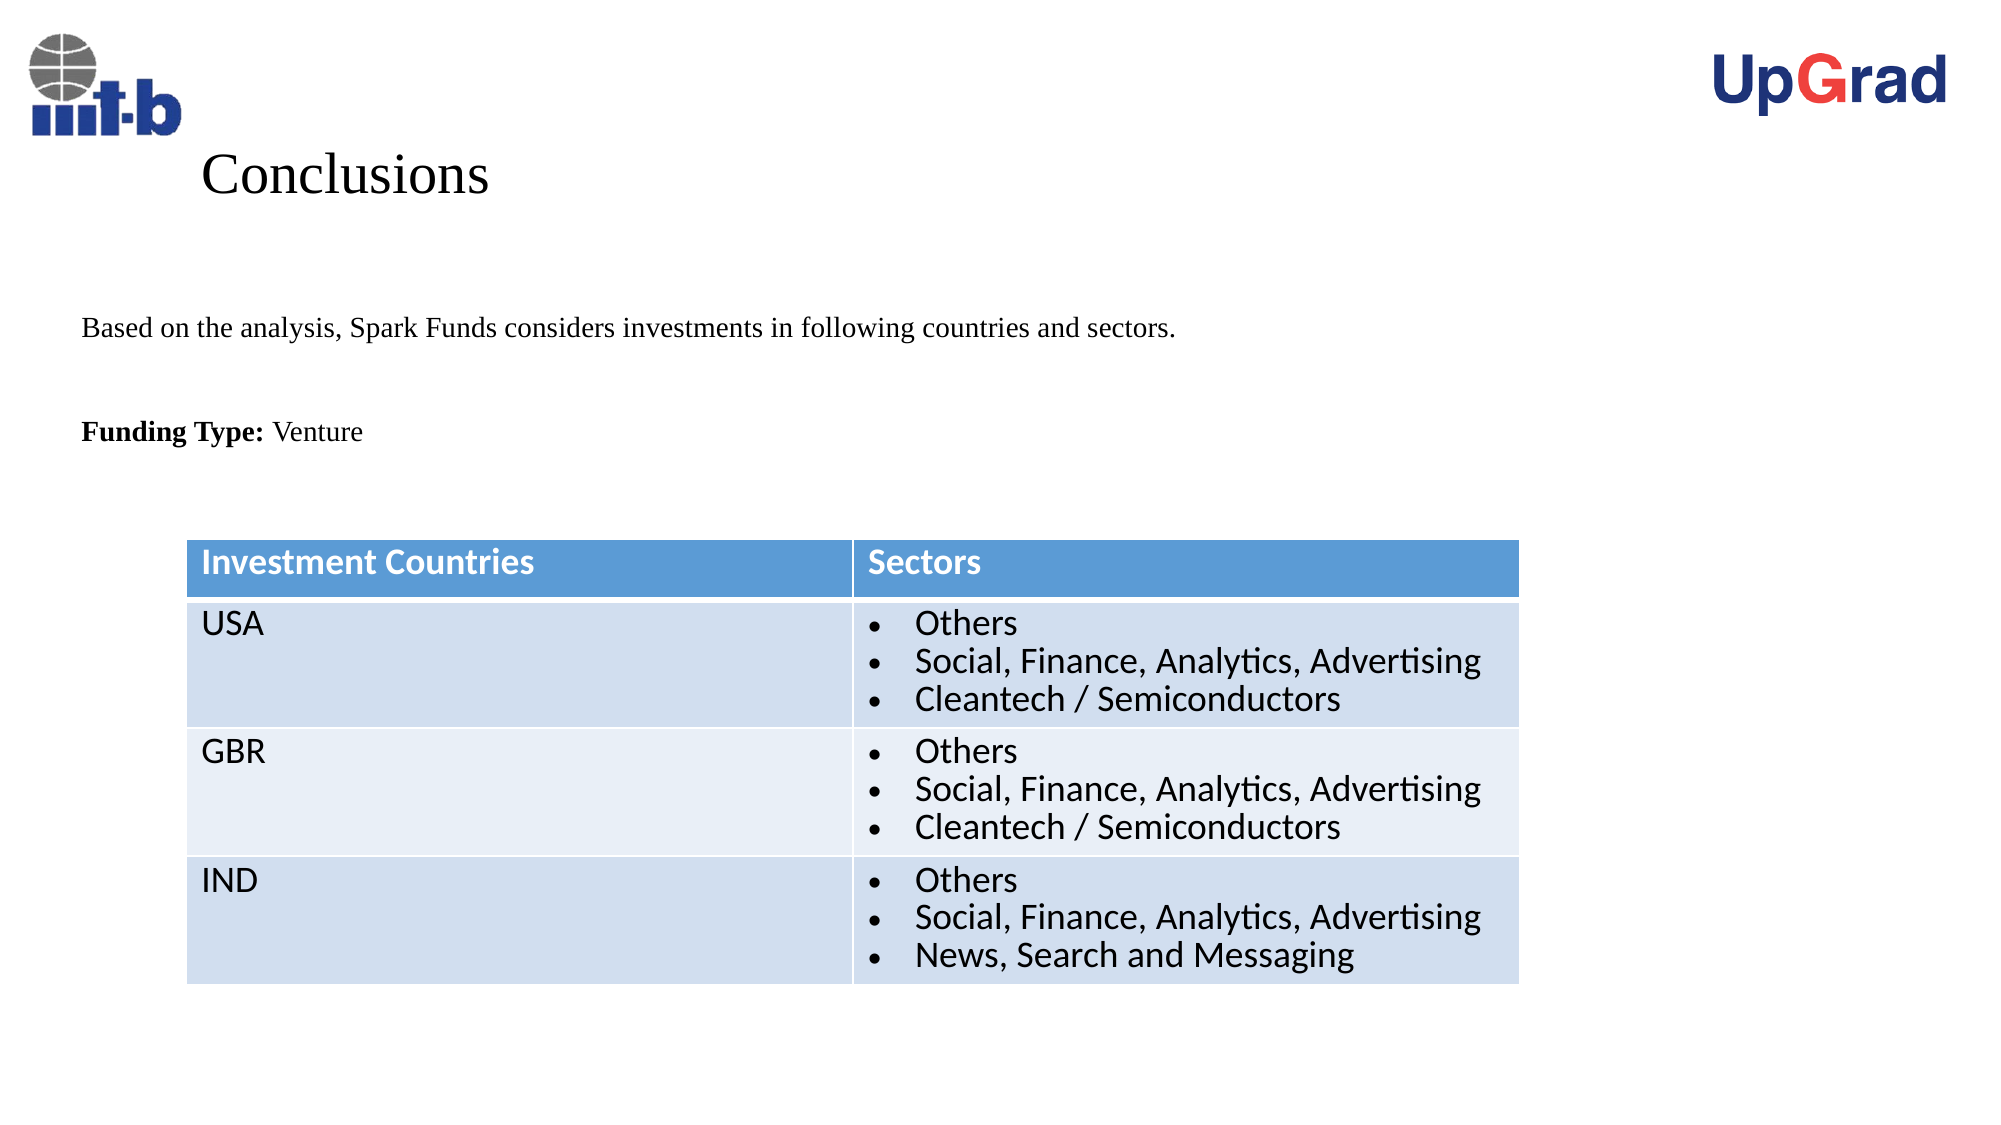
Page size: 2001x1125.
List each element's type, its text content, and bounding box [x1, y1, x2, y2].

table_cell GBR [187, 729, 852, 855]
list Based on the analysis, Spark Funds considers investments in following countries and sectors. Funding Type: Venture [66, 304, 1899, 1017]
picture [1714, 53, 1952, 116]
title Conclusions [186, 104, 1715, 246]
table_cell Others Social, Finance, Analytics, Advertising News, Search and Messaging [854, 857, 1519, 984]
table_cell Others Social, Finance, Analytics, Advertising Cleantech / Semiconductors [854, 603, 1519, 727]
table_header Investment Countries [187, 540, 852, 597]
table_cell Others Social, Finance, Analytics, Advertising Cleantech / Semiconductors [854, 729, 1519, 855]
picture [0, 29, 208, 163]
table_cell IND [187, 857, 852, 984]
table_cell USA [187, 603, 852, 727]
table_header Sectors [854, 540, 1519, 597]
